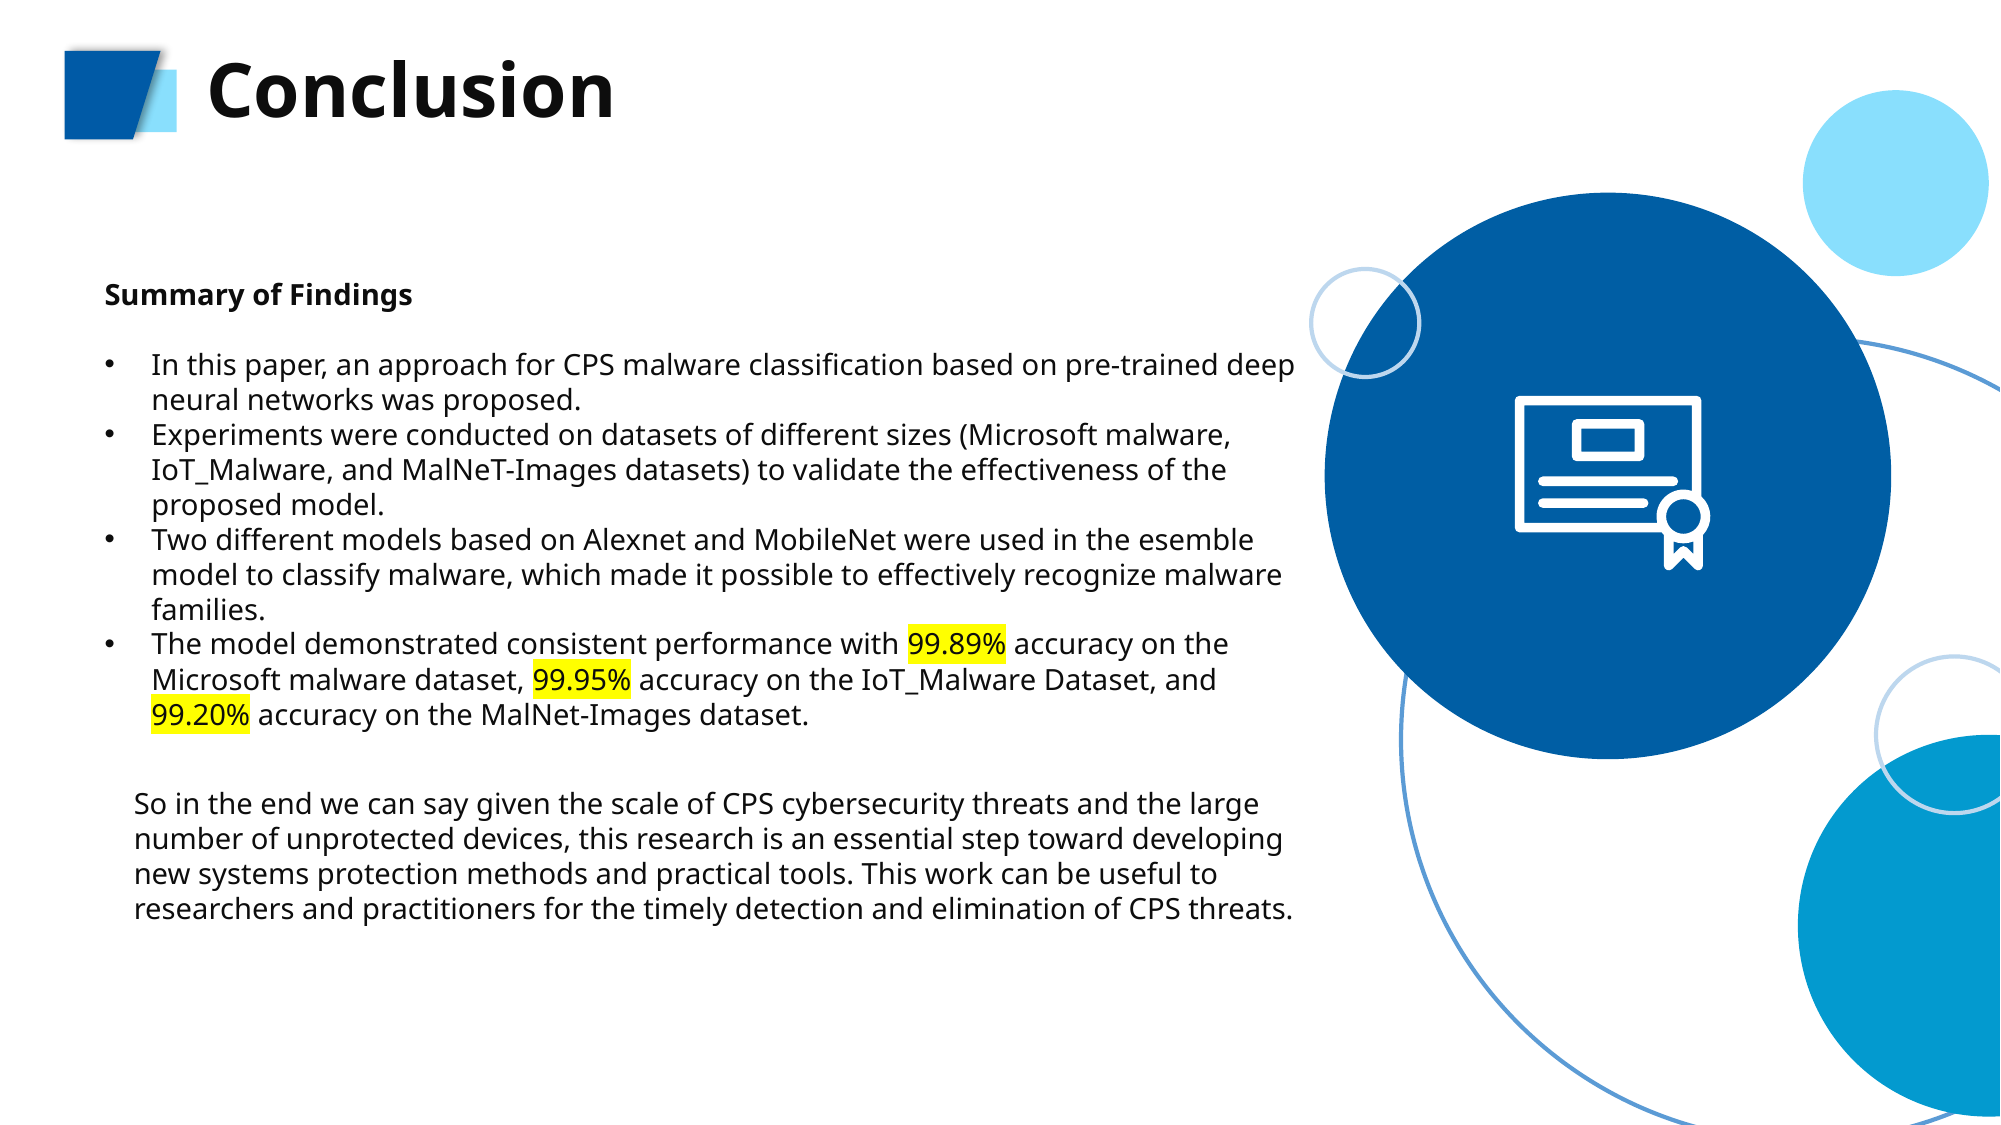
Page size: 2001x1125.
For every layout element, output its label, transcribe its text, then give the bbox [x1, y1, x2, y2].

text_box Conclusion [191, 34, 632, 140]
text_box Summary of Findings In this paper, an approach for CPS malware classification based on pre-trained deep neural networks was proposed. Experiments were conducted on datasets of different sizes (Microsoft malware, IoT_Malware, and MalNeT-Images datasets) to validate the effectiveness of the proposed model. Two different models based on Alexnet and MobileNet were used in the esemble model to classify malware, which made it possible to effectively recognize malware families. The model demonstrated consistent performance with 99.89% accuracy on the Microsoft malware dataset, 99.95% accuracy on the IoT_Malware Dataset, and 99.20% accuracy on the MalNet-Images dataset. [89, 268, 1325, 760]
text_box [1874, 655, 2000, 815]
text_box [1325, 191, 1893, 761]
text_box [1399, 340, 2000, 1125]
text_box [1325, 267, 1421, 379]
text_box [1801, 89, 1990, 278]
text_box [1514, 395, 1711, 571]
text_box [1796, 766, 2000, 1118]
text_box So in the end we can say given the scale of CPS cybersecurity threats and the large number of unprotected devices, this research is an essential step toward developing new systems protection methods and practical tools. This work can be useful to researchers and practitioners for the timely detection and elimination of CPS threats. [119, 777, 1354, 1002]
